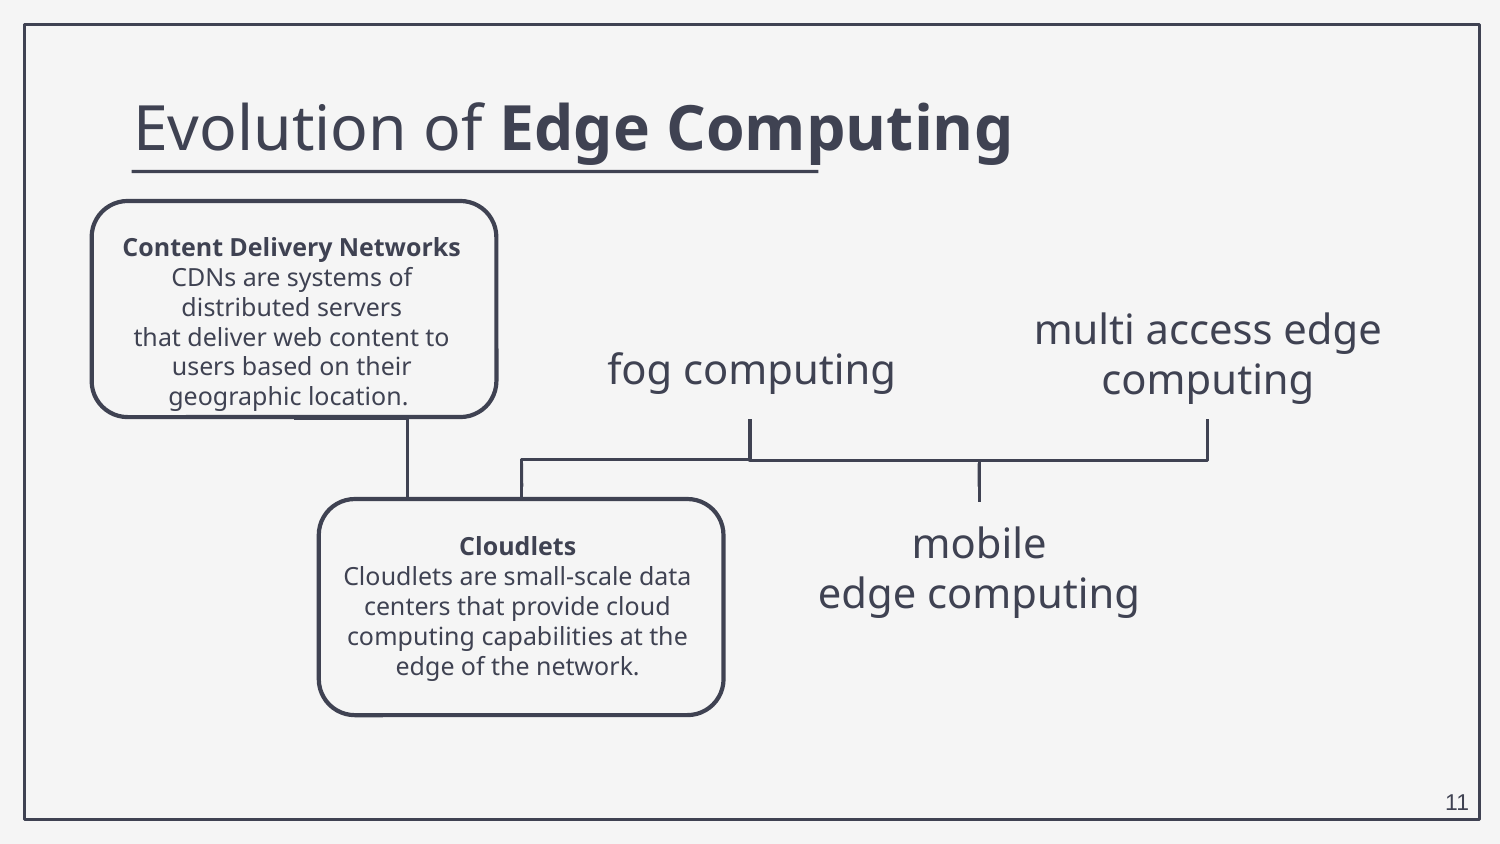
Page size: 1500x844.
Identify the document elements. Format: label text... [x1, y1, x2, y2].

text_box multi access edge computing [992, 287, 1423, 374]
text_box [316, 496, 726, 718]
text_box mobile edge computing [749, 501, 1209, 651]
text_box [823, 345, 906, 576]
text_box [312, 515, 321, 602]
text_box fog computing [590, 327, 913, 415]
text_box [1046, 339, 1369, 420]
title Evolution of Edge Computing [118, 72, 1388, 167]
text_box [367, 344, 449, 573]
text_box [595, 344, 676, 574]
text_box [818, 565, 1141, 646]
text_box [89, 198, 499, 420]
text_box [589, 339, 911, 420]
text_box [1052, 345, 1135, 576]
text_box 11 [1430, 779, 1500, 823]
